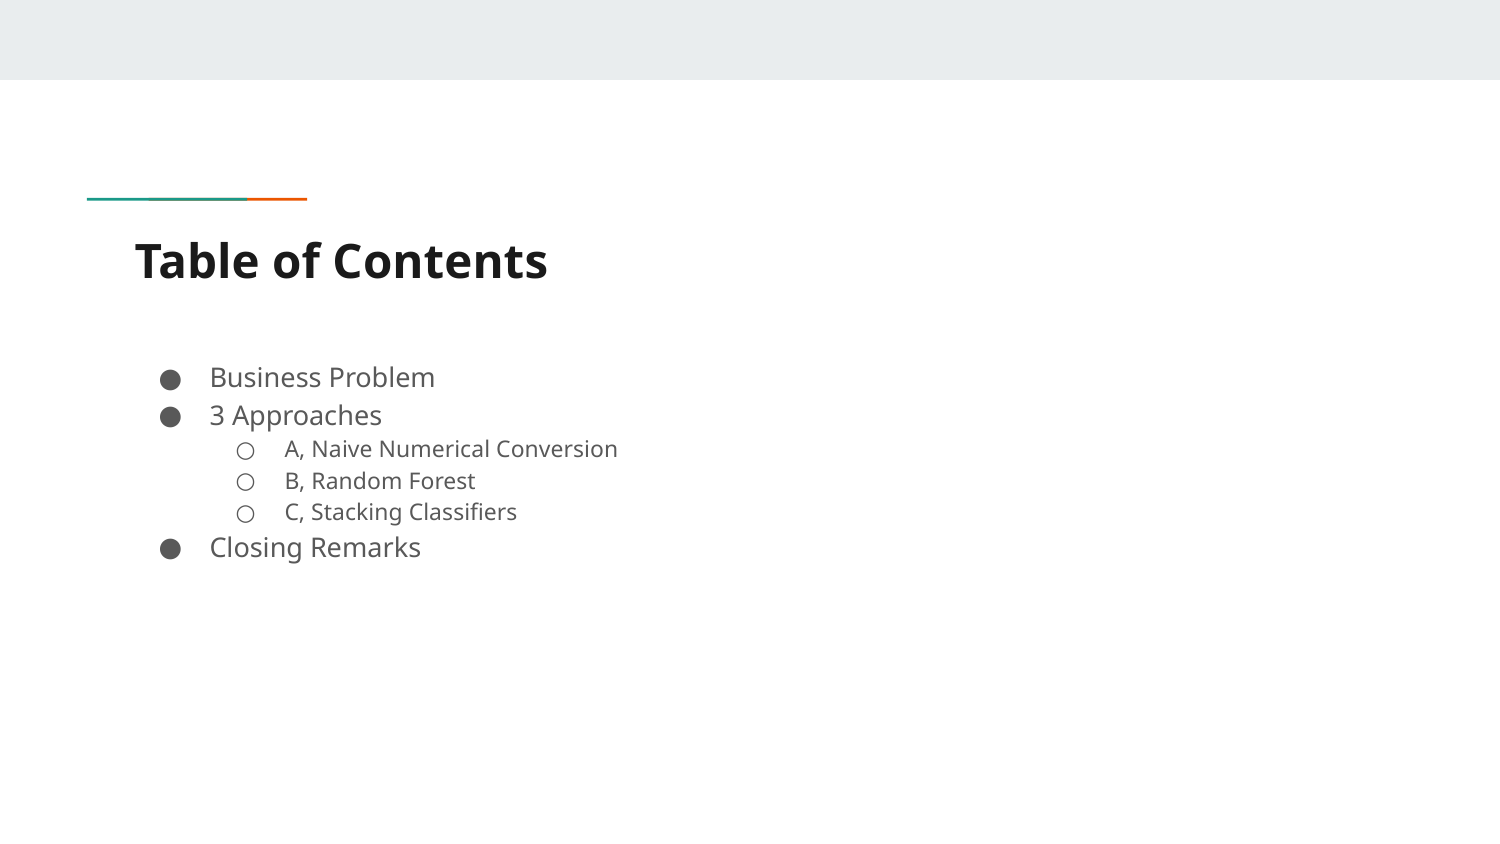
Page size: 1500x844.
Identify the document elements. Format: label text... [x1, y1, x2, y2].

list Business Problem 3 Approaches A, Naive Numerical Conversion B, Random Forest C, Stacking Classifiers Closing Remarks [119, 341, 1381, 712]
title Table of Contents [119, 216, 1381, 305]
